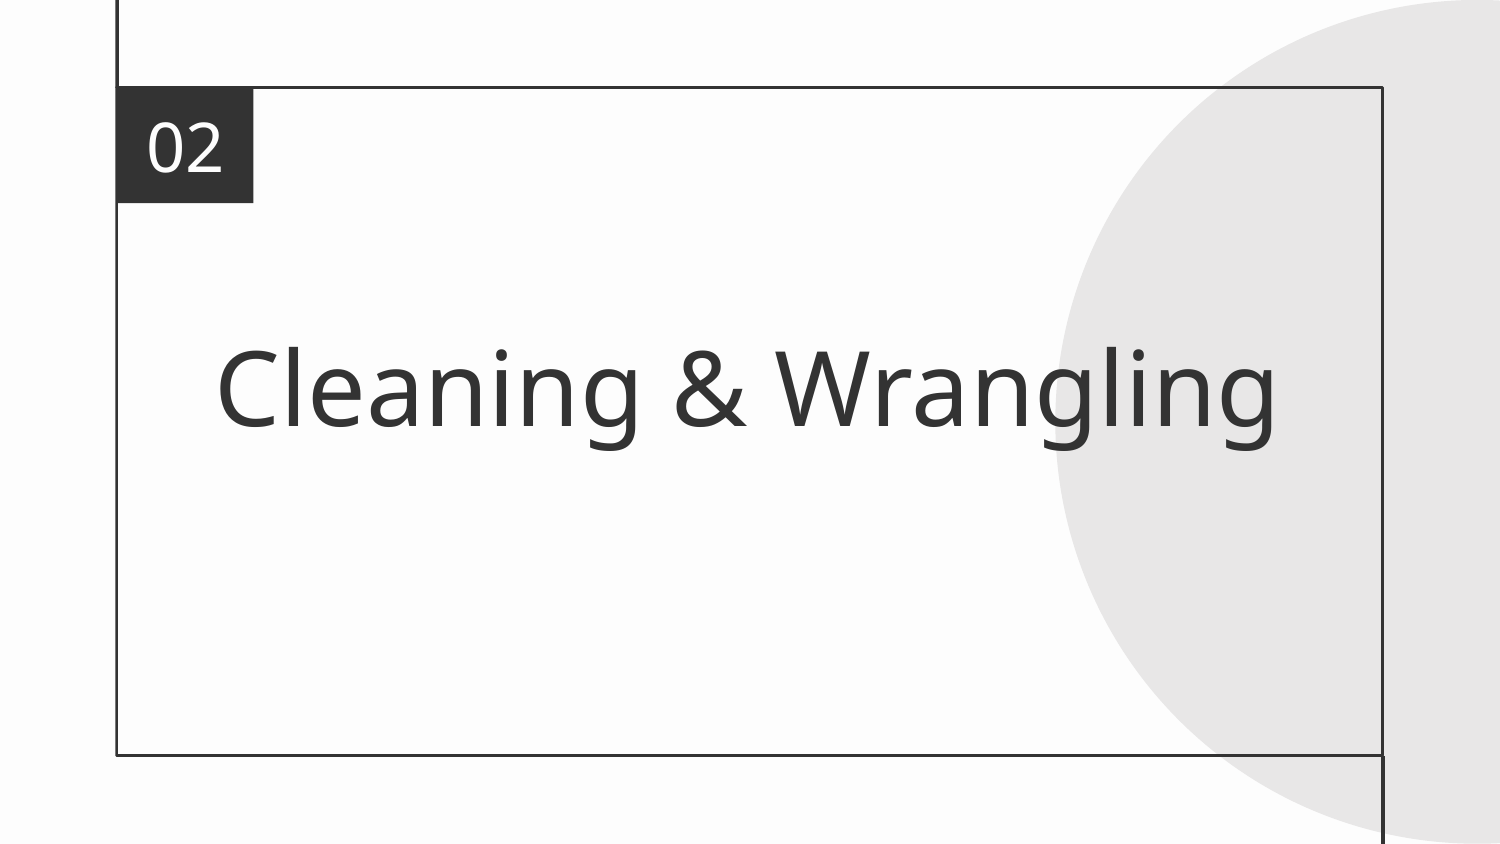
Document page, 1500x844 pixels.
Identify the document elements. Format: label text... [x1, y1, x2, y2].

title Cleaning & Wrangling [199, 324, 1392, 463]
title 02 [118, 87, 254, 204]
